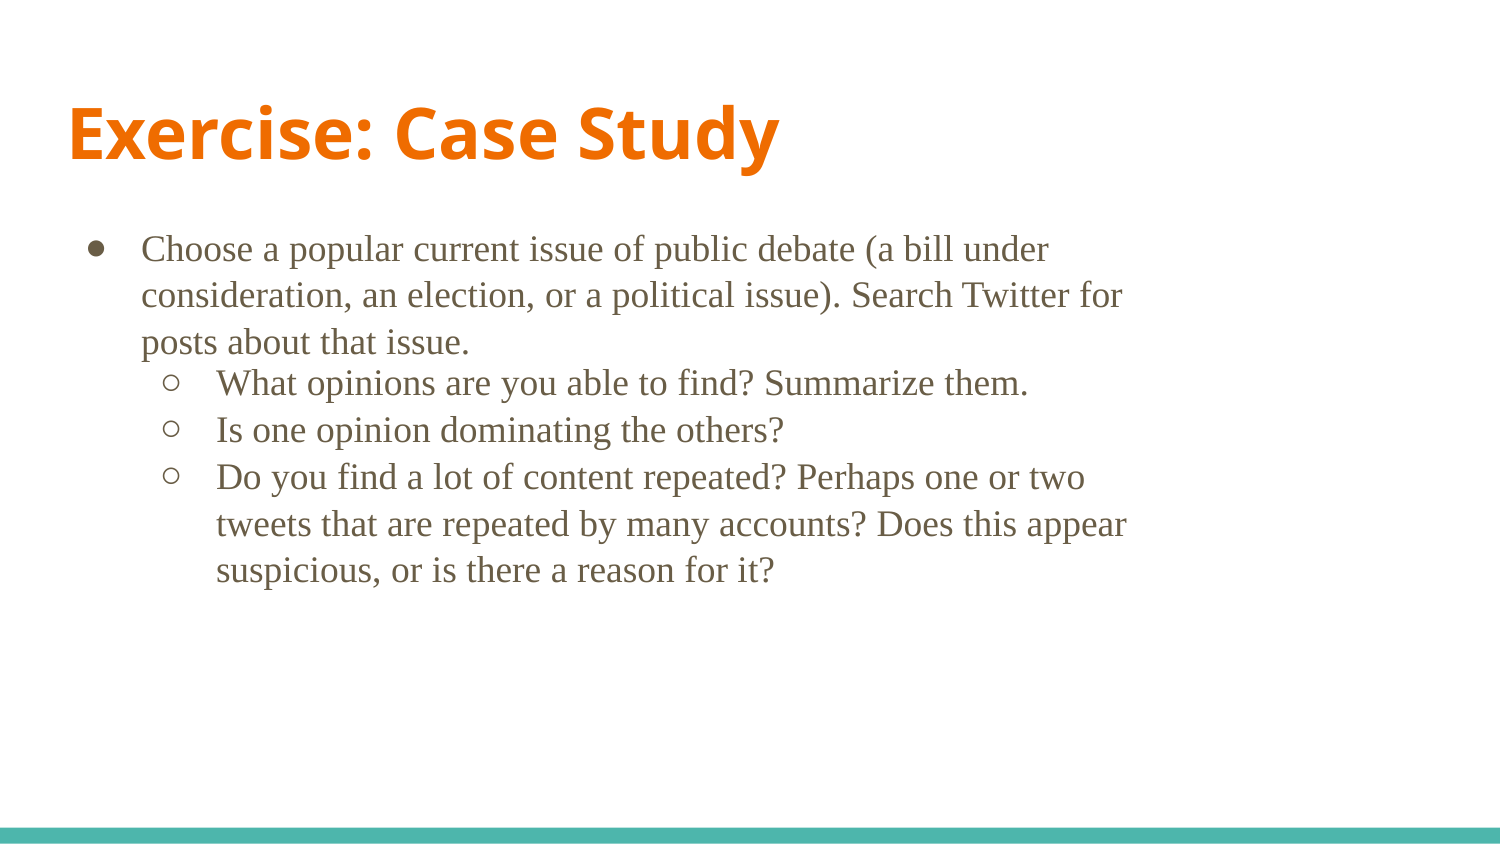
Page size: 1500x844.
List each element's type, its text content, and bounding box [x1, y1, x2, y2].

title Exercise: Case Study [51, 72, 1449, 189]
list Choose a popular current issue of public debate (a bill under consideration, an election, or a political issue). Search Twitter for posts about that issue. What opinions are you able to find? Summarize them. Is one opinion dominating the others? Do you find a lot of content repeated? Perhaps one or two tweets that are repeated by many accounts? Does this appear suspicious, or is there a reason for it? [51, 207, 1449, 750]
